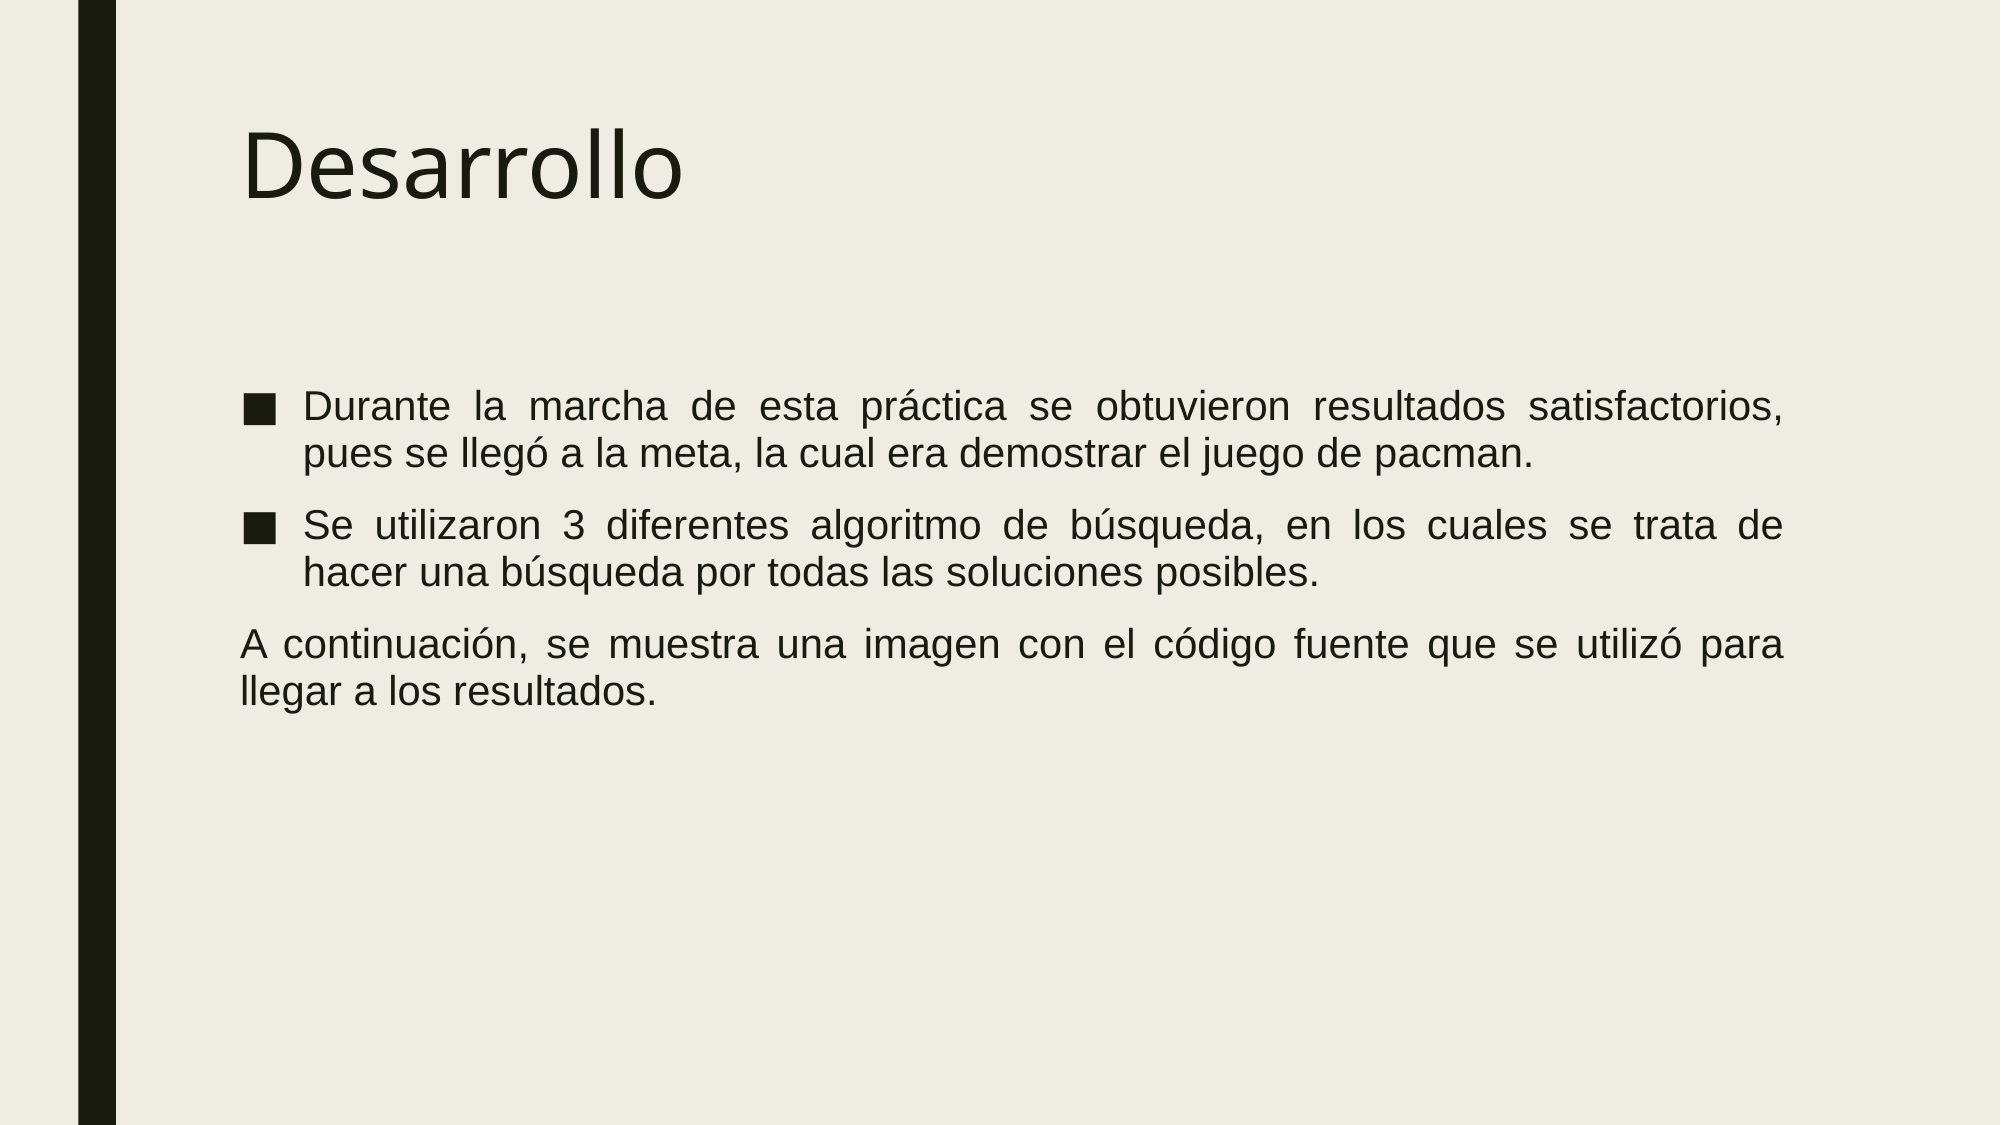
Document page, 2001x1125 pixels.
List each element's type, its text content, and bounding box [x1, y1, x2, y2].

list Durante la marcha de esta práctica se obtuvieron resultados satisfactorios, pues se llegó a la meta, la cual era demostrar el juego de pacman. Se utilizaron 3 diferentes algoritmo de búsqueda, en los cuales se trata de hacer una búsqueda por todas las soluciones posibles. A continuación, se muestra una imagen con el código fuente que se utilizó para llegar a los resultados. [225, 375, 1800, 963]
title Desarrollo [225, 112, 1800, 357]
